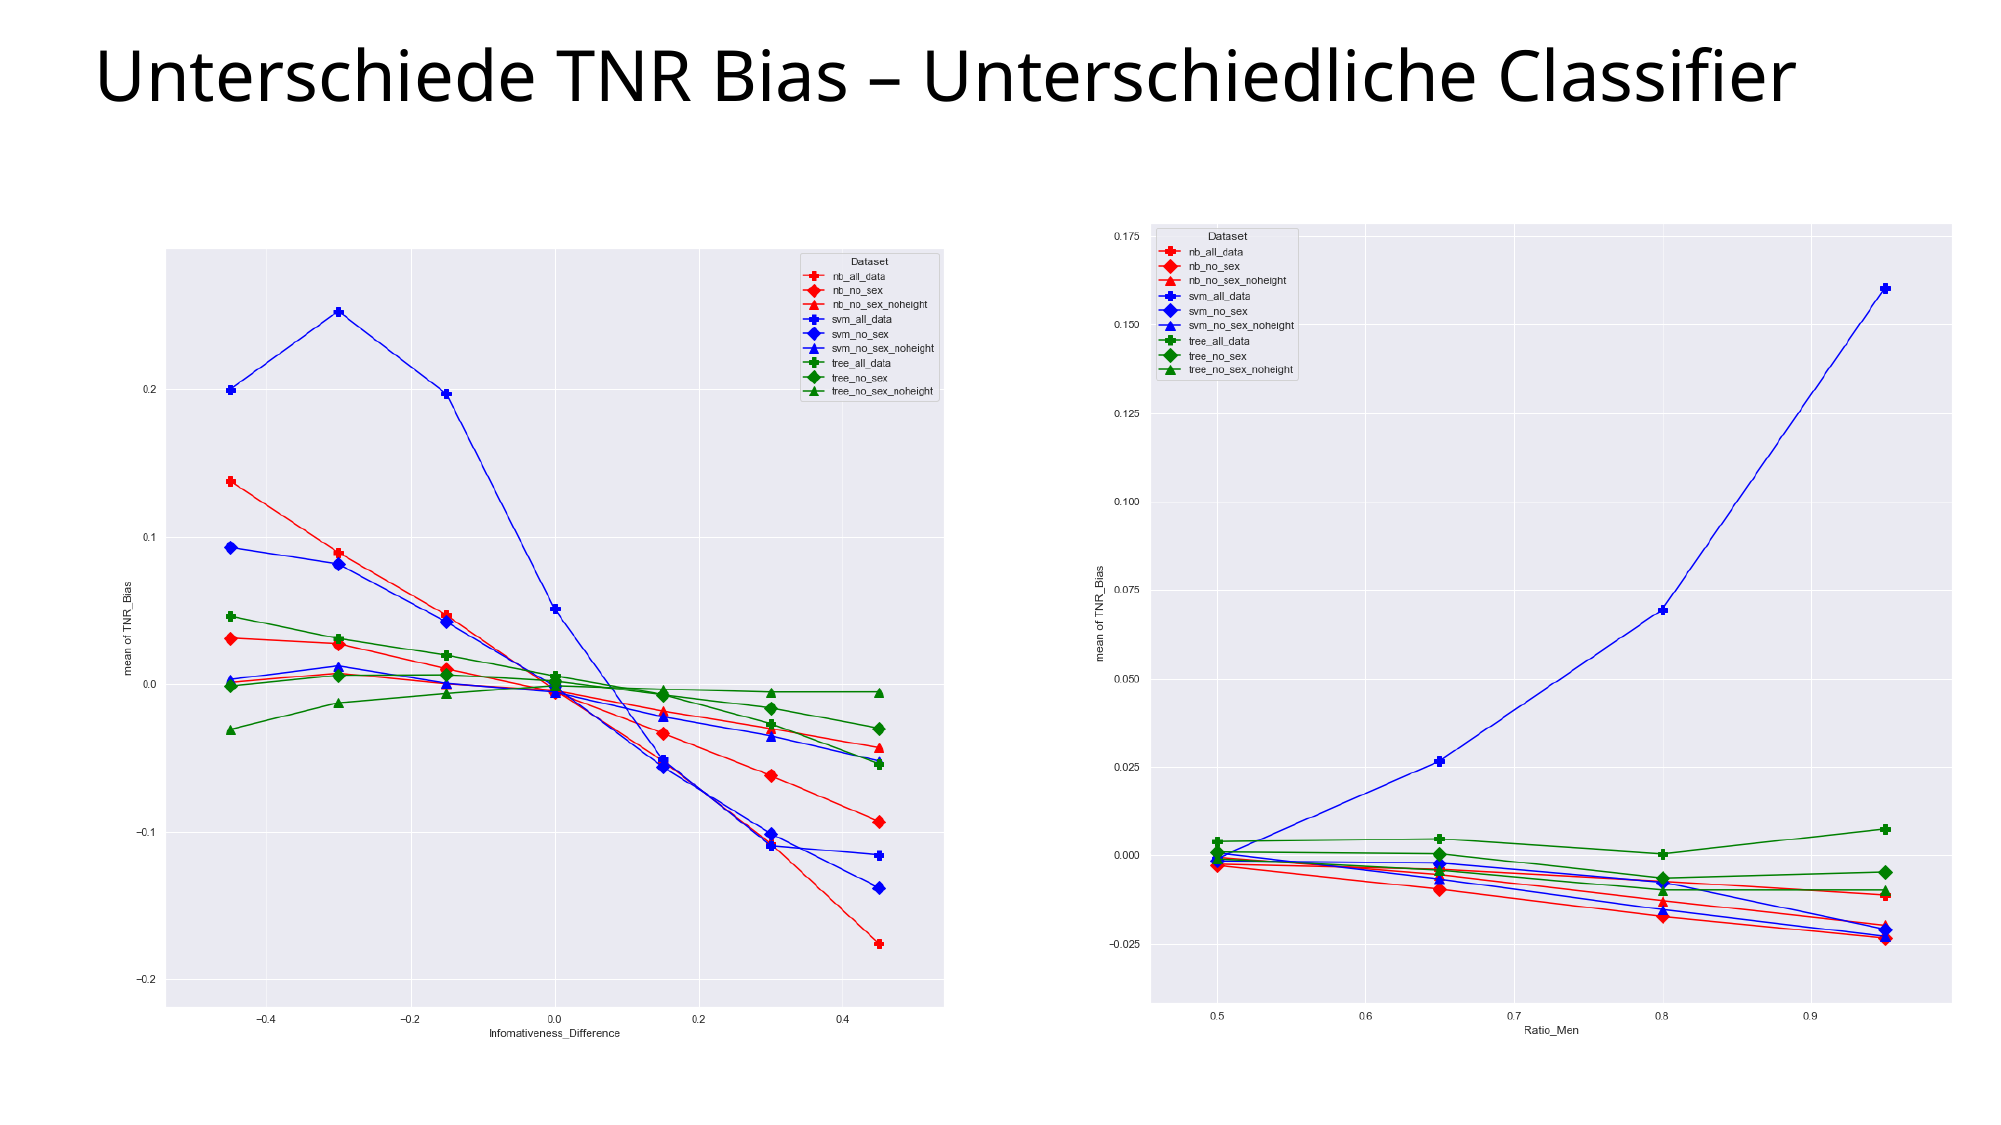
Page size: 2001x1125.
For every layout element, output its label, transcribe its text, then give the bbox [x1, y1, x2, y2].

picture [39, 224, 980, 1079]
title Unterschiede TNR Bias – Unterschiedliche Classifier [79, 11, 1921, 146]
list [1020, 195, 1993, 1079]
